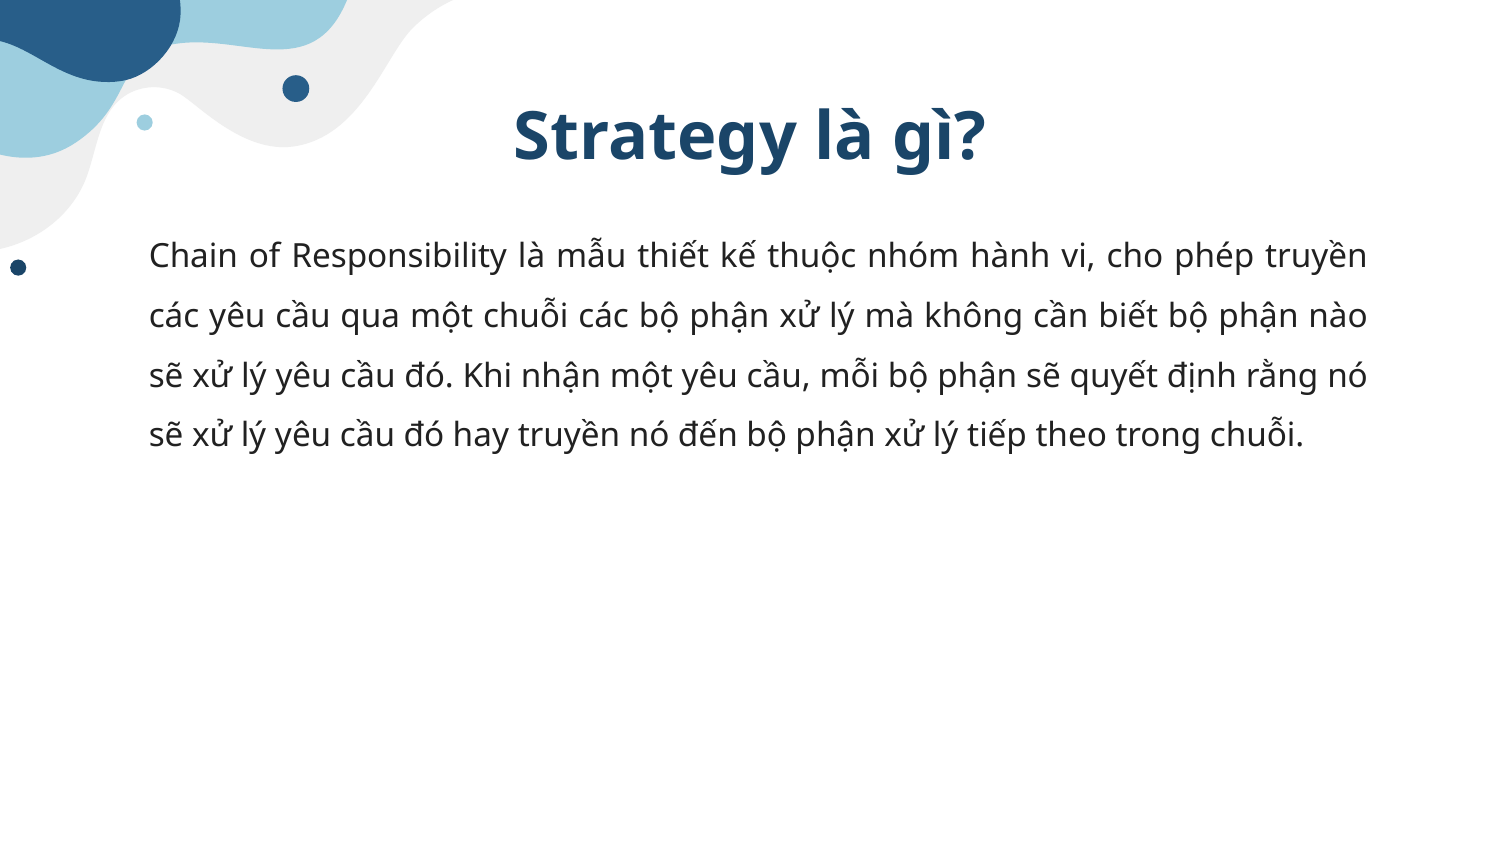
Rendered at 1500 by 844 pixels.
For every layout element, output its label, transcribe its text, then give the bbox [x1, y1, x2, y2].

title Strategy là gì? [88, 78, 1412, 154]
subtitle Chain of Responsibility là mẫu thiết kế thuộc nhóm hành vi, cho phép truyền các yêu cầu qua một chuỗi các bộ phận xử lý mà không cần biết bộ phận nào sẽ xử lý yêu cầu đó. Khi nhận một yêu cầu, mỗi bộ phận sẽ quyết định rằng nó sẽ xử lý yêu cầu đó hay truyền nó đến bộ phận xử lý tiếp theo trong chuỗi. [114, 198, 1386, 674]
